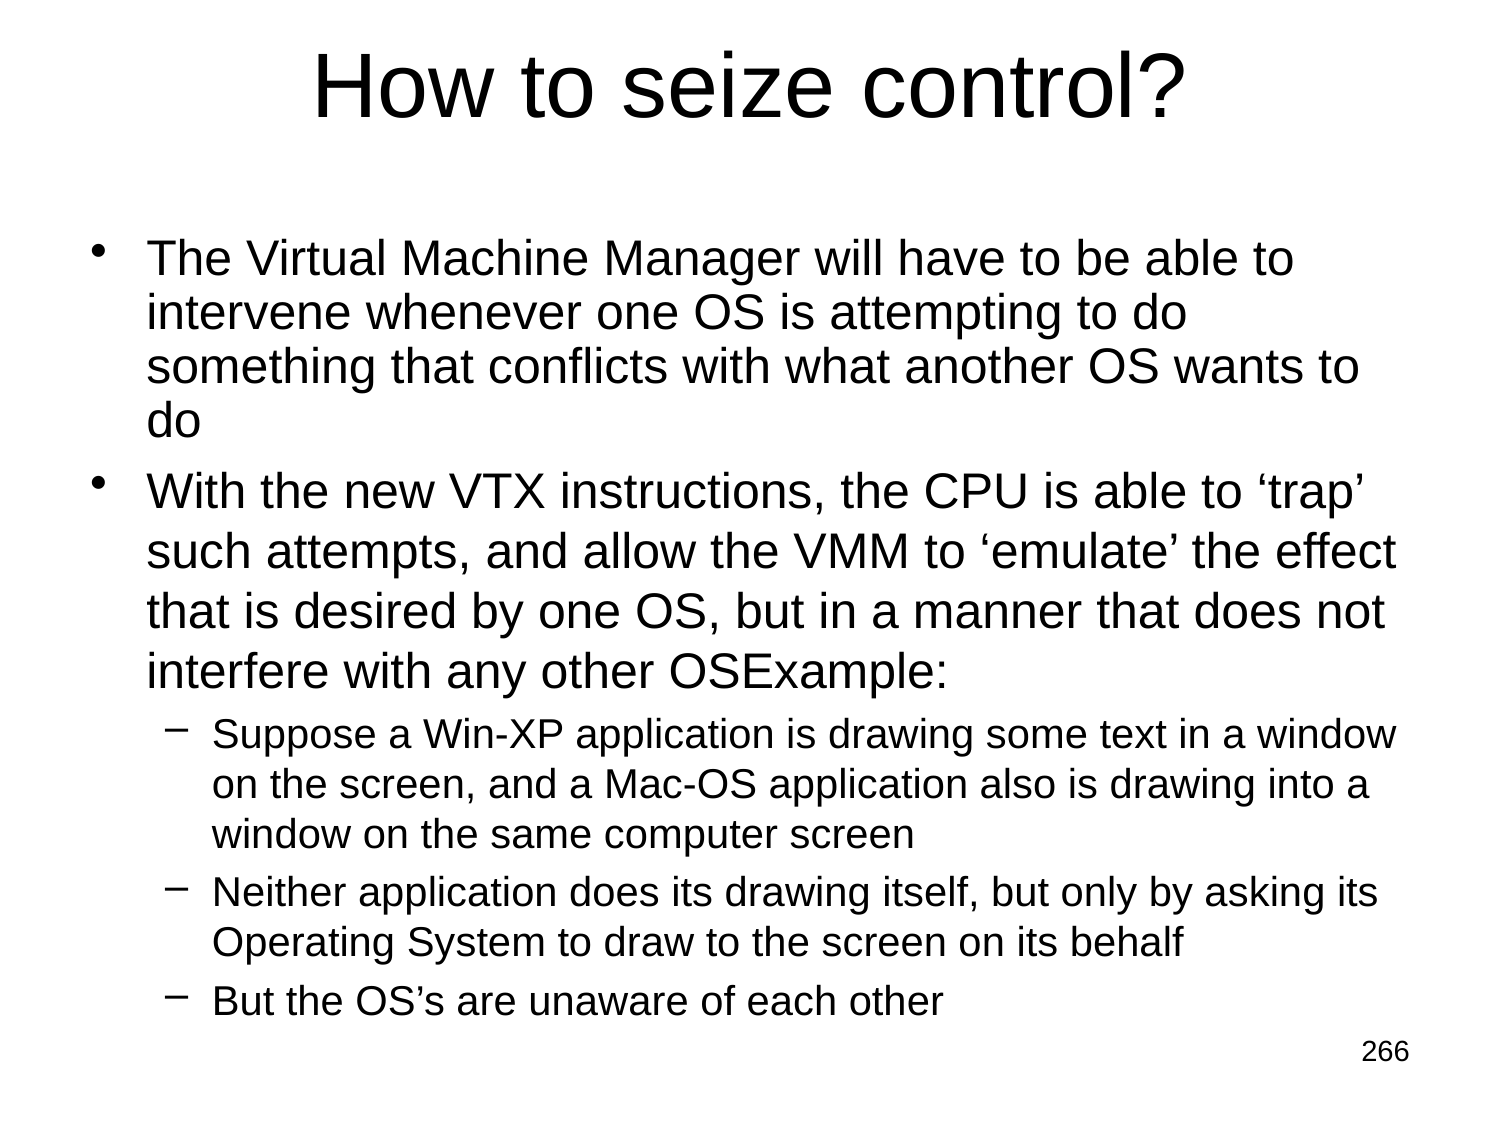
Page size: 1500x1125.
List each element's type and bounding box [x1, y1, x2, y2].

list [74, 224, 1426, 968]
title [74, 0, 1426, 176]
slide_number [1074, 1024, 1426, 1103]
